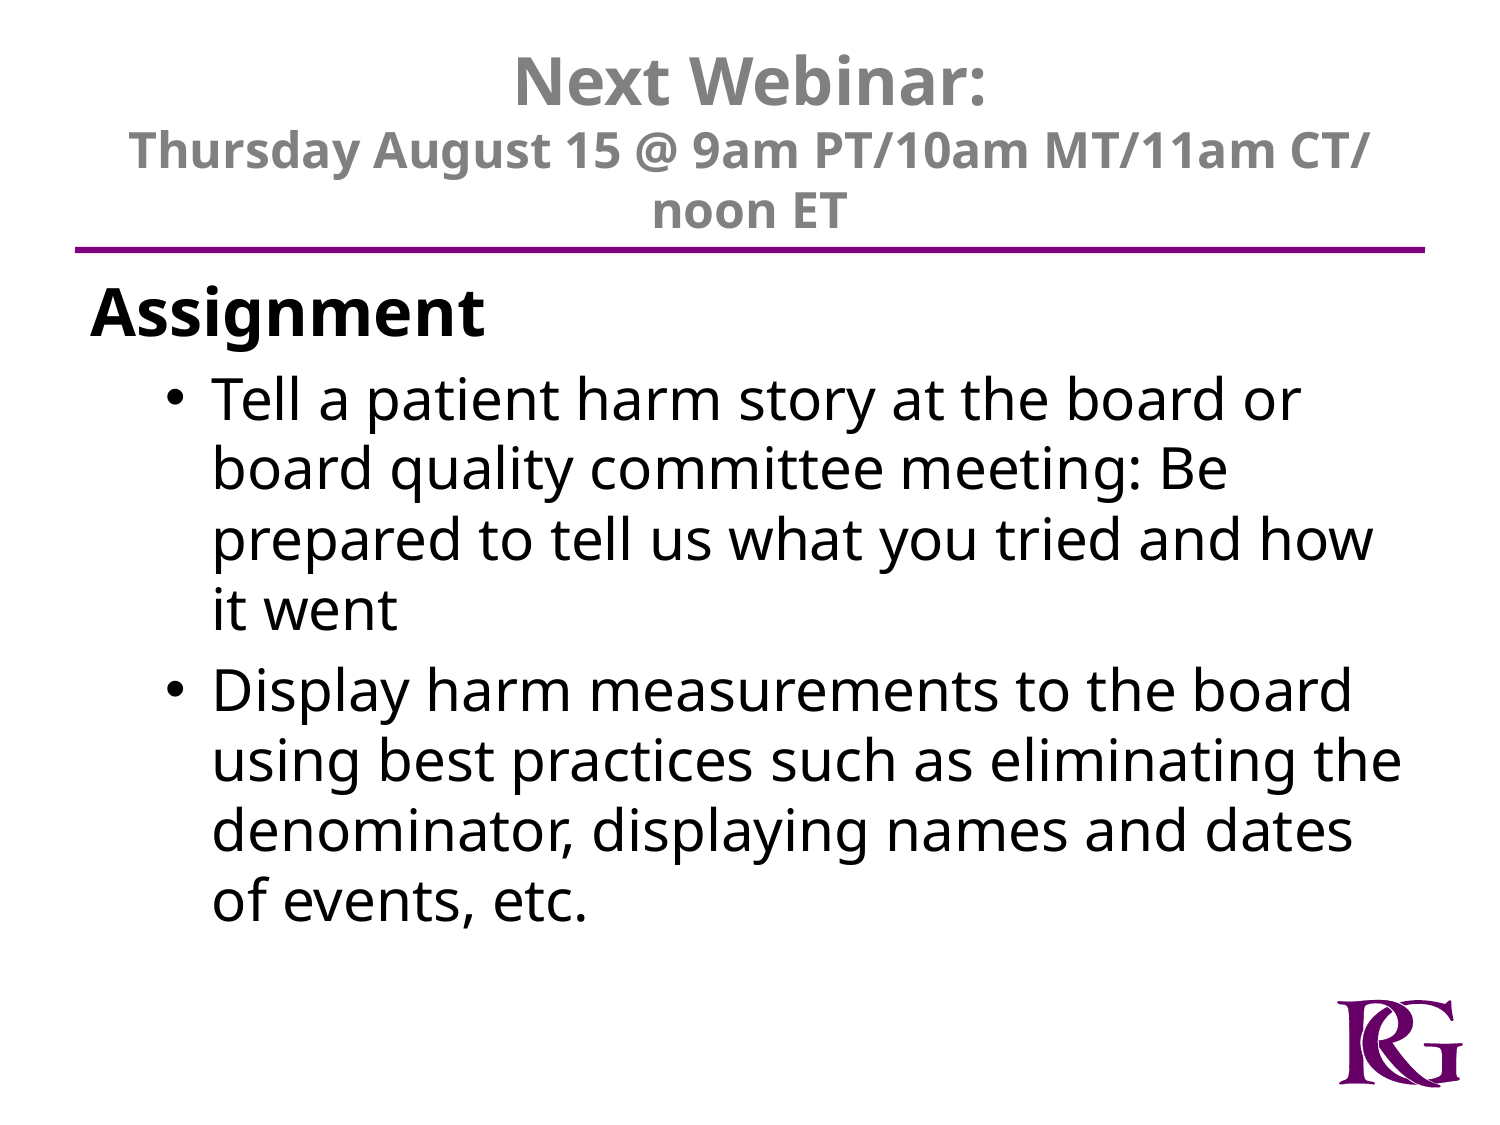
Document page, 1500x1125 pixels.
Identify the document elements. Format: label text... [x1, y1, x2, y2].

list Assignment Tell a patient harm story at the board or board quality committee meeting: Be prepared to tell us what you tried and how it went Display harm measurements to the board using best practices such as eliminating the denominator, displaying names and dates of events, etc. [74, 262, 1426, 1006]
title Next Webinar: Thursday August 15 @ 9am PT/10am MT/11am CT/ noon ET [74, 44, 1426, 233]
